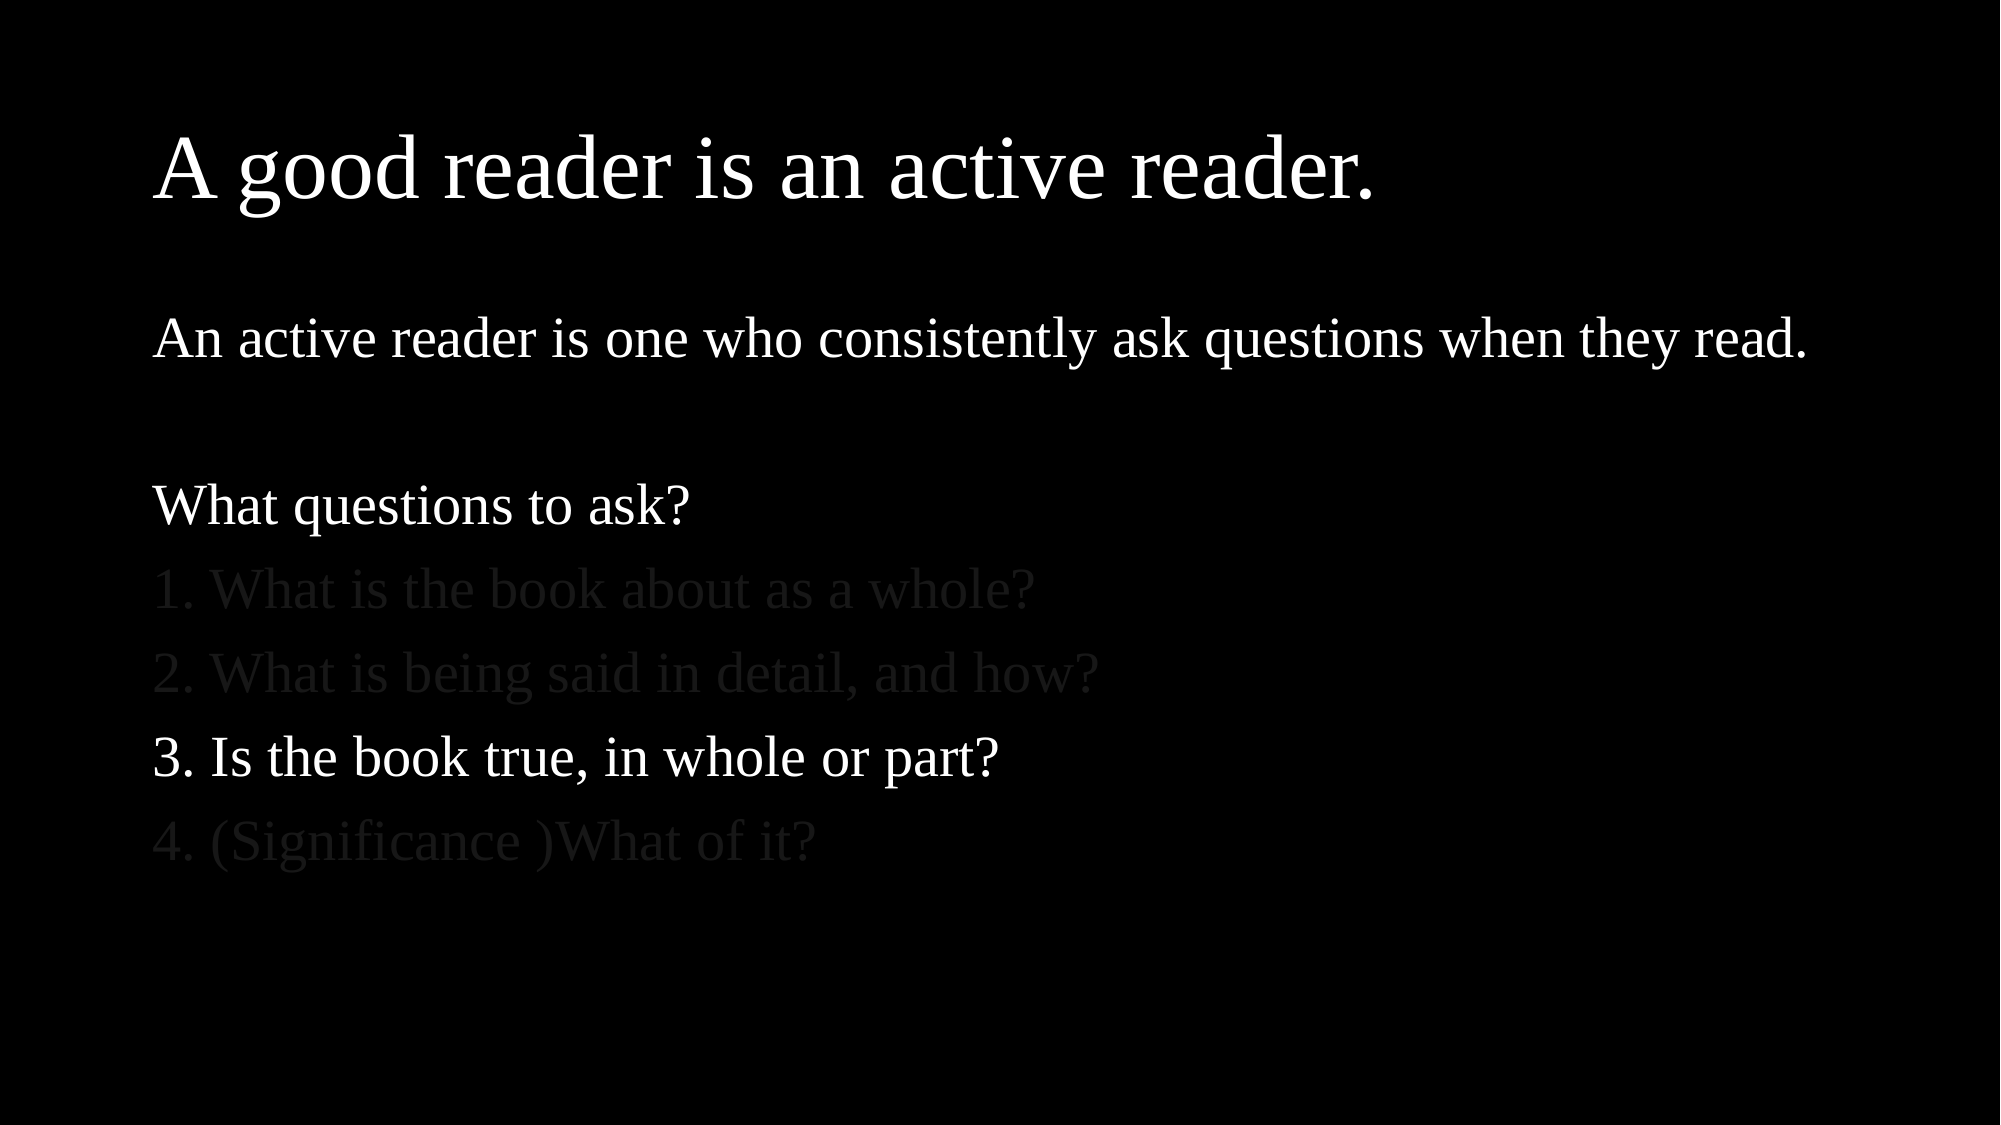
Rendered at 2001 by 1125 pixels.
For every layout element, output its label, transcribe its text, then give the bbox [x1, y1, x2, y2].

list An active reader is one who consistently ask questions when they read. What questions to ask? 1. What is the book about as a whole? 2. What is being said in detail, and how? 3. Is the book true, in whole or part? 4. (Significance )What of it? [137, 299, 1863, 1014]
title A good reader is an active reader. [137, 59, 1863, 278]
